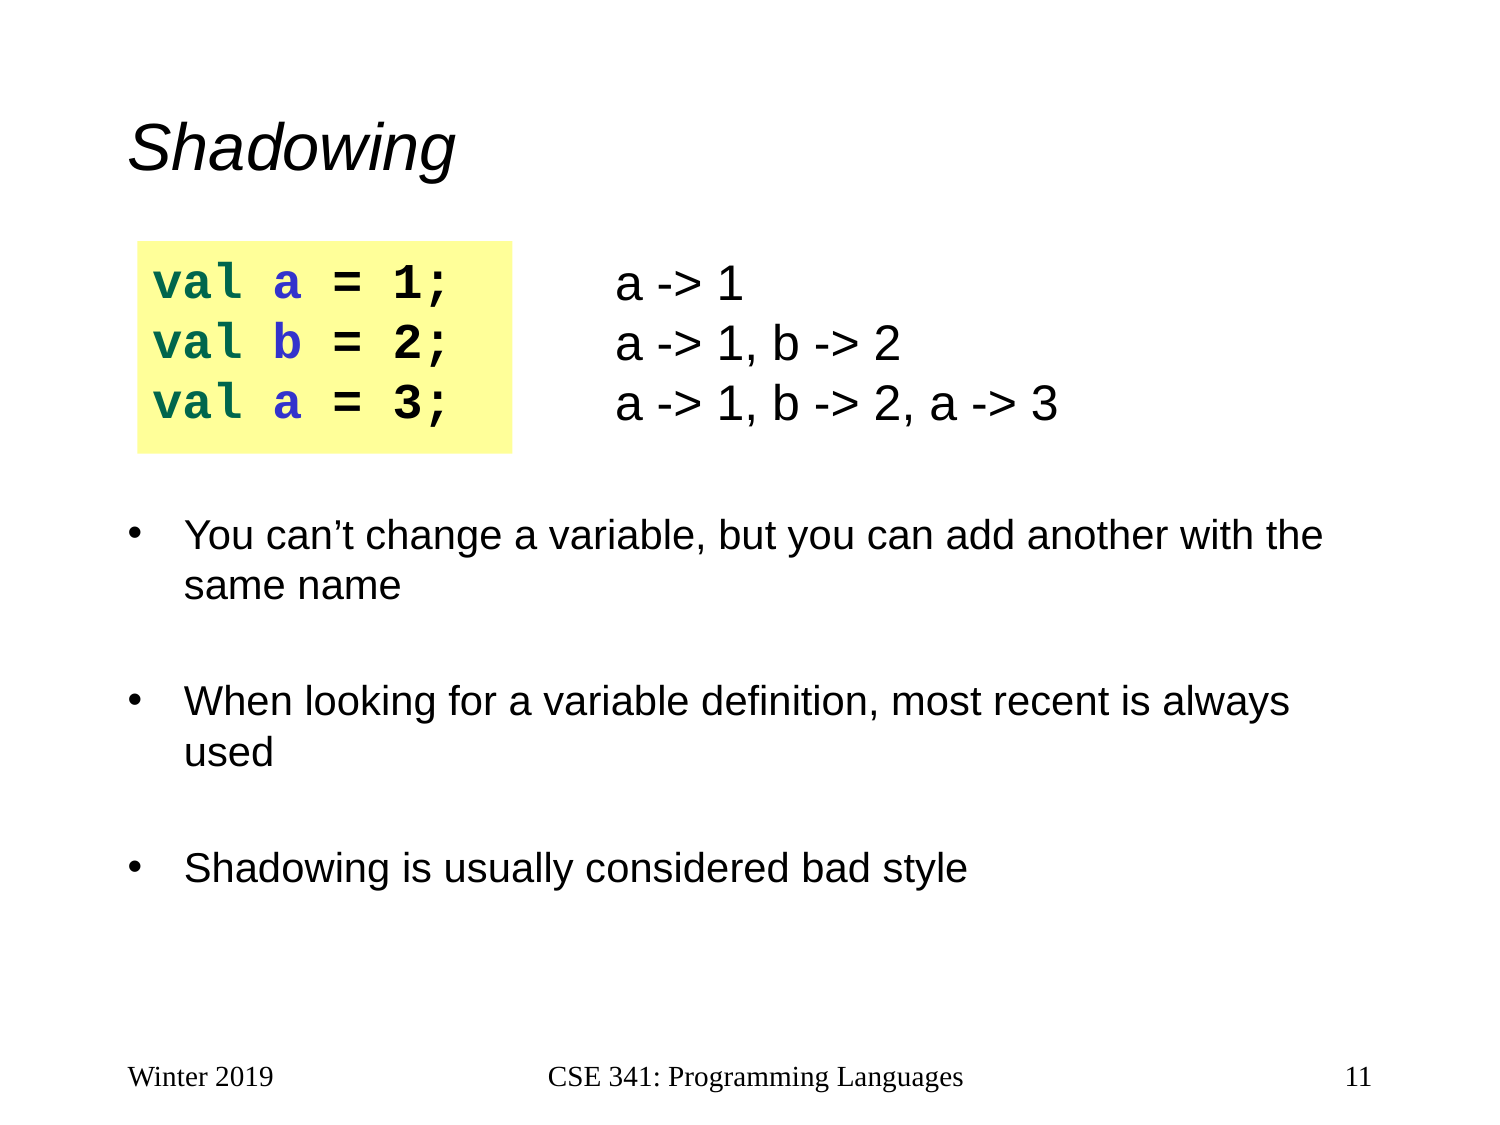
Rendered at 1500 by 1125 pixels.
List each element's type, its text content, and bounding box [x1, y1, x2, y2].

footer CSE 341: Programming Languages [474, 1050, 1038, 1125]
title Shadowing [112, 50, 1388, 238]
text_box val a = 1; val b = 2; val a = 3; [137, 241, 513, 454]
slide_number Winter 2019 [112, 1050, 425, 1125]
list You can’t change a variable, but you can add another with the same name When looking for a variable definition, most recent is always used Shadowing is usually considered bad style [112, 500, 1388, 963]
slide_number ‹#› [1074, 1050, 1388, 1125]
text_box a -> 1 a -> 1, b -> 2 a -> 1, b -> 2, a -> 3 [599, 235, 1161, 453]
